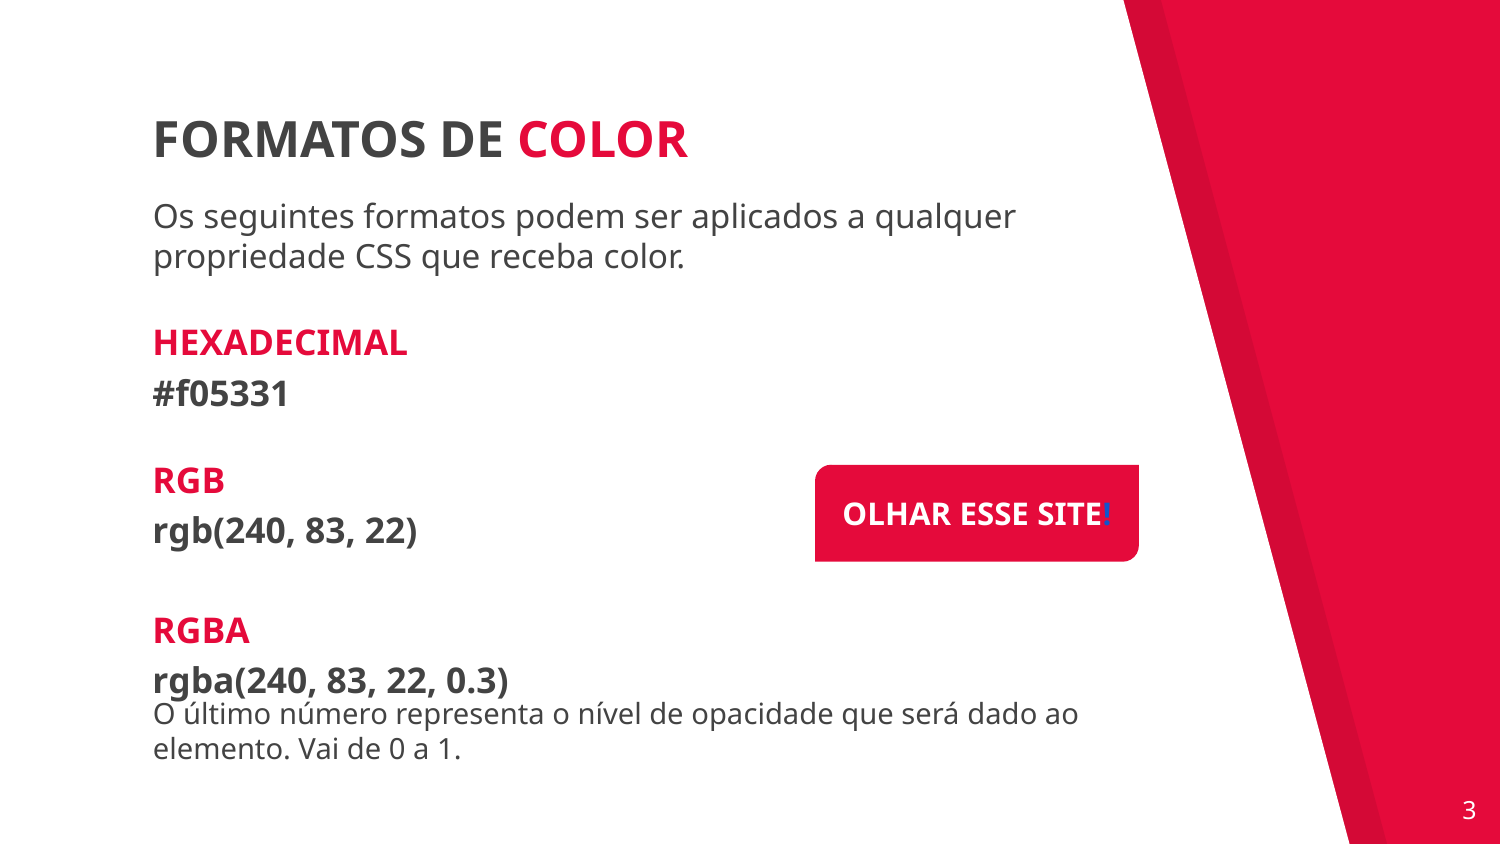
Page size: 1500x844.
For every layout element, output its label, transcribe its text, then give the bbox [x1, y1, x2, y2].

text_box #f05331 [137, 355, 311, 436]
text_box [814, 464, 1140, 562]
text_box FORMATOS DE COLOR [137, 115, 926, 180]
text_box rgb(240, 83, 22) [137, 492, 558, 574]
text_box RGB [137, 443, 445, 492]
text_box O último número representa o nível de opacidade que será dado ao elemento. Vai de 0 a 1. [137, 680, 1100, 791]
text_box HEXADECIMAL [137, 305, 445, 386]
slide_number ‹#› [1401, 779, 1492, 844]
text_box Os seguintes formatos podem ser aplicados a qualquer propriedade CSS que receba color. [137, 180, 1100, 291]
text_box rgba(240, 83, 22, 0.3) [137, 642, 558, 680]
text_box RGBA [137, 593, 445, 642]
